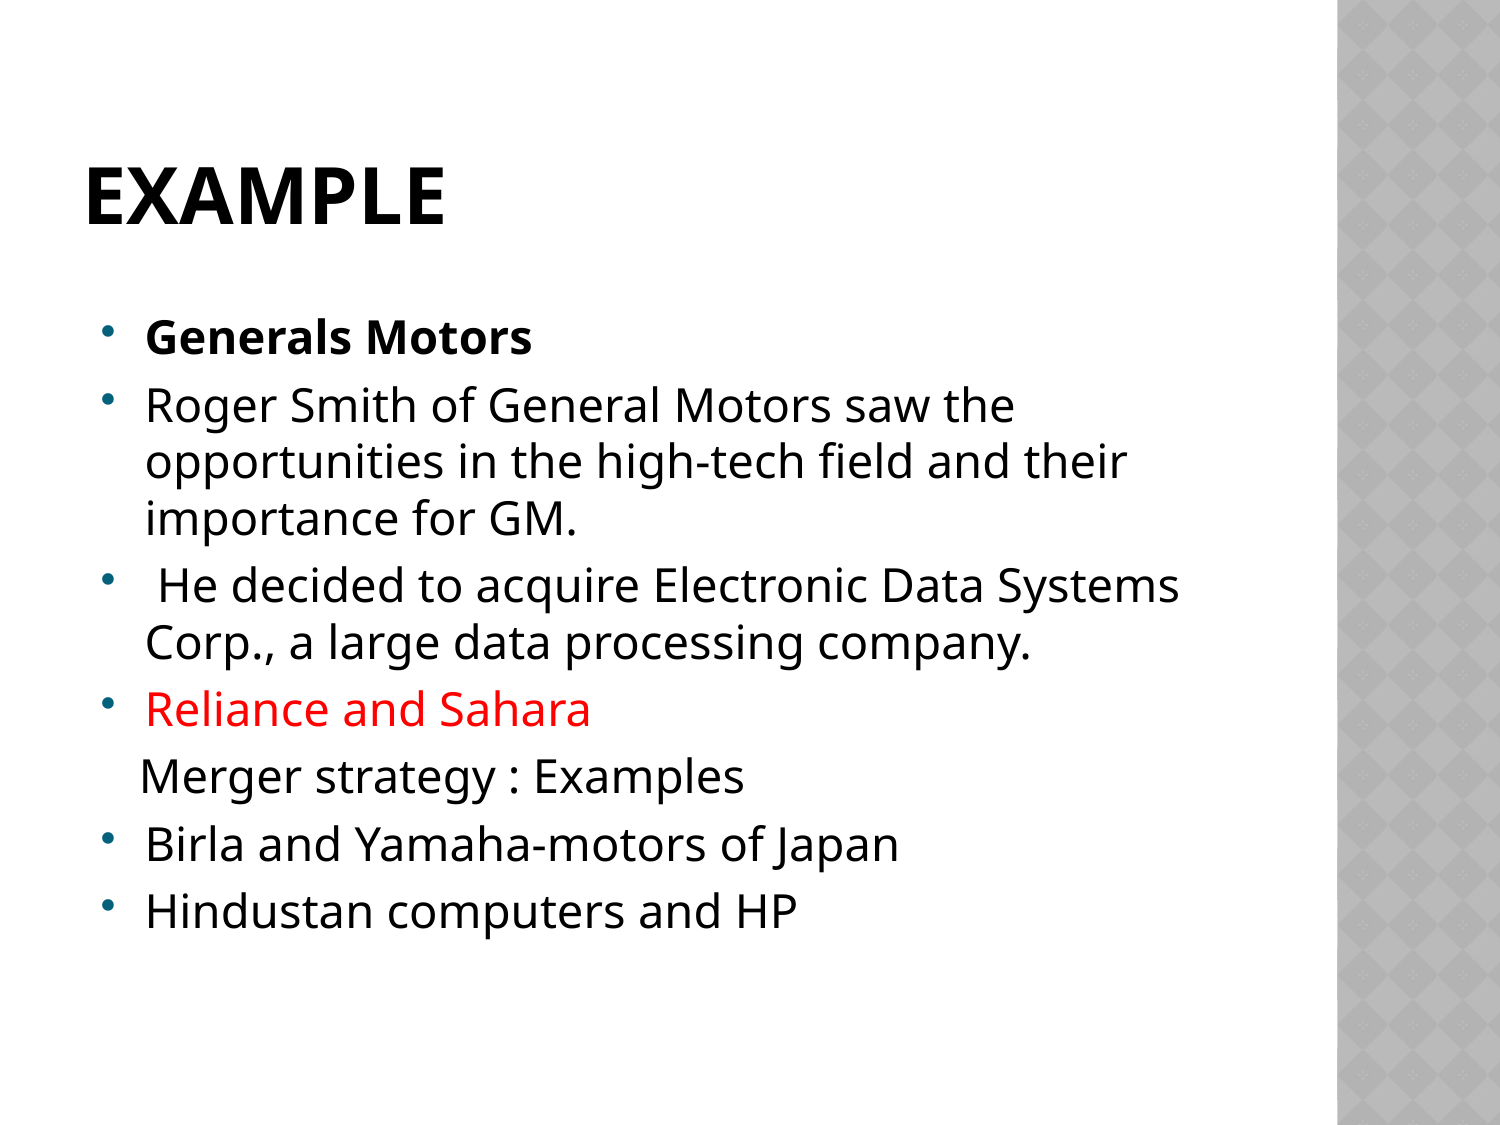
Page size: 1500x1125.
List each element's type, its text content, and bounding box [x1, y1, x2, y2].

list Generals Motors Roger Smith of General Motors saw the opportunities in the high-tech field and their importance for GM. He decided to acquire Electronic Data Systems Corp., a large data processing company. Reliance and Sahara Merger strategy : Examples Birla and Yamaha-motors of Japan Hindustan computers and HP [87, 299, 1318, 1088]
title EXAMPLE [75, 52, 1263, 240]
